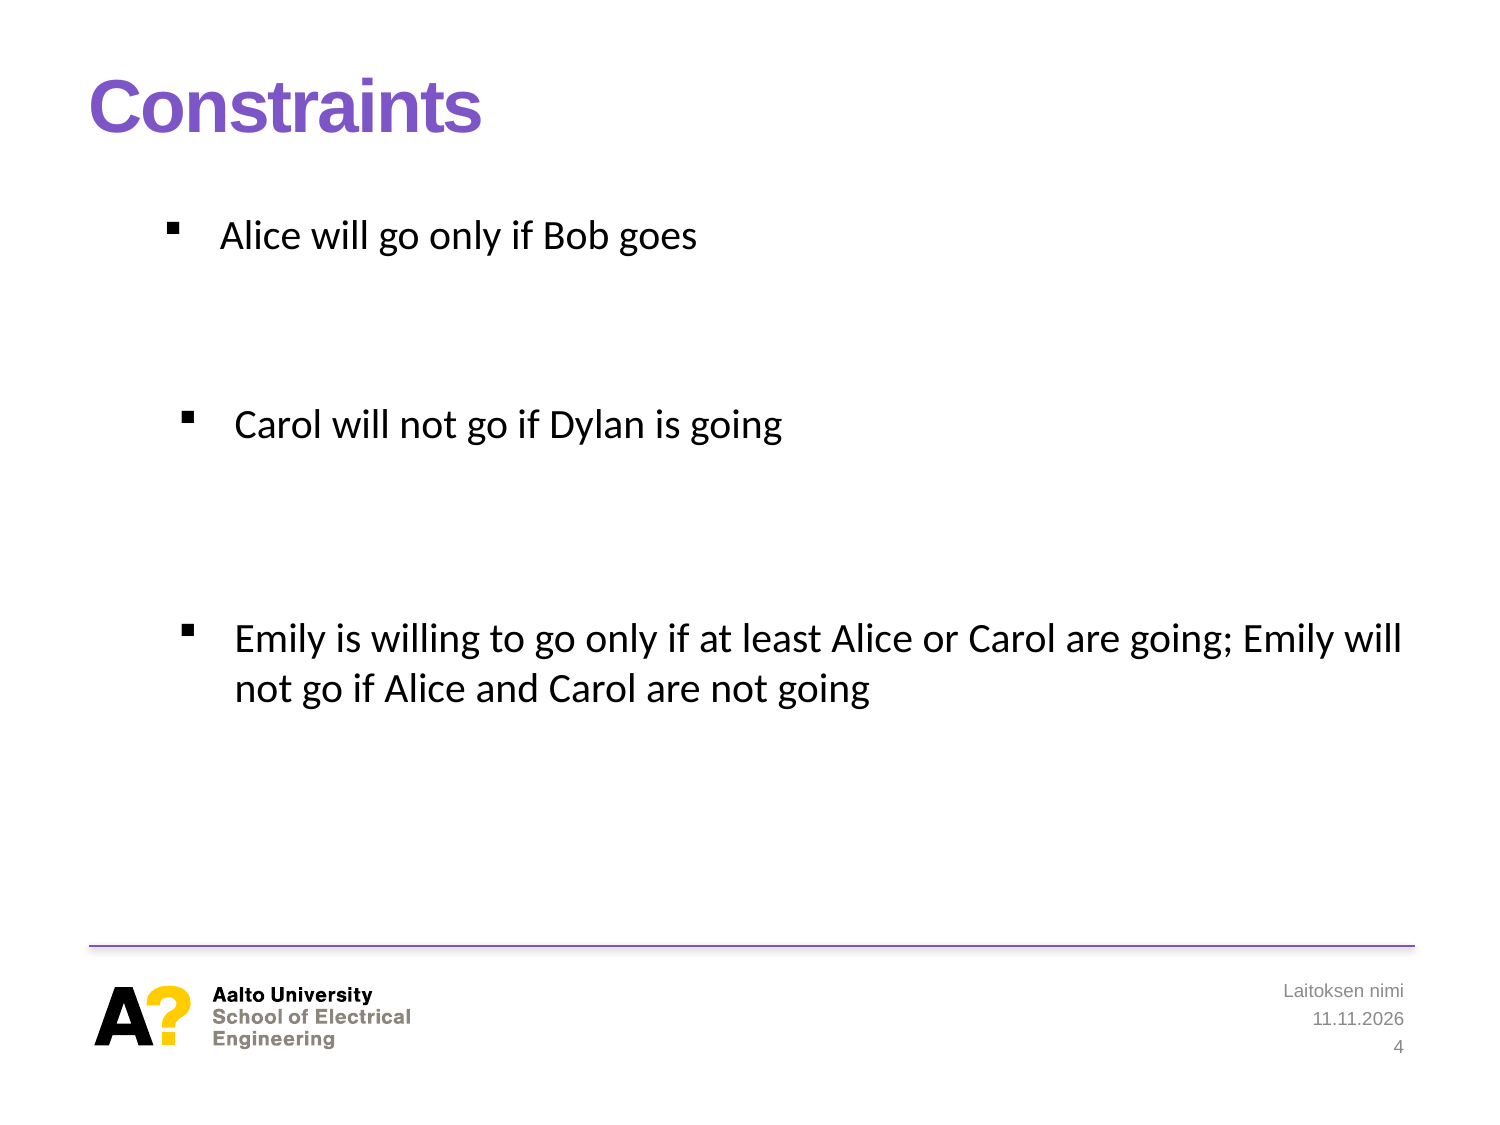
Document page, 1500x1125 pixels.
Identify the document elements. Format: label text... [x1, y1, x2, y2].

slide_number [810, 1003, 1405, 1033]
slide_number 4 [810, 1033, 1405, 1060]
footer Laitoksen nimi [810, 976, 1405, 1003]
title Constraints [88, 40, 1415, 178]
